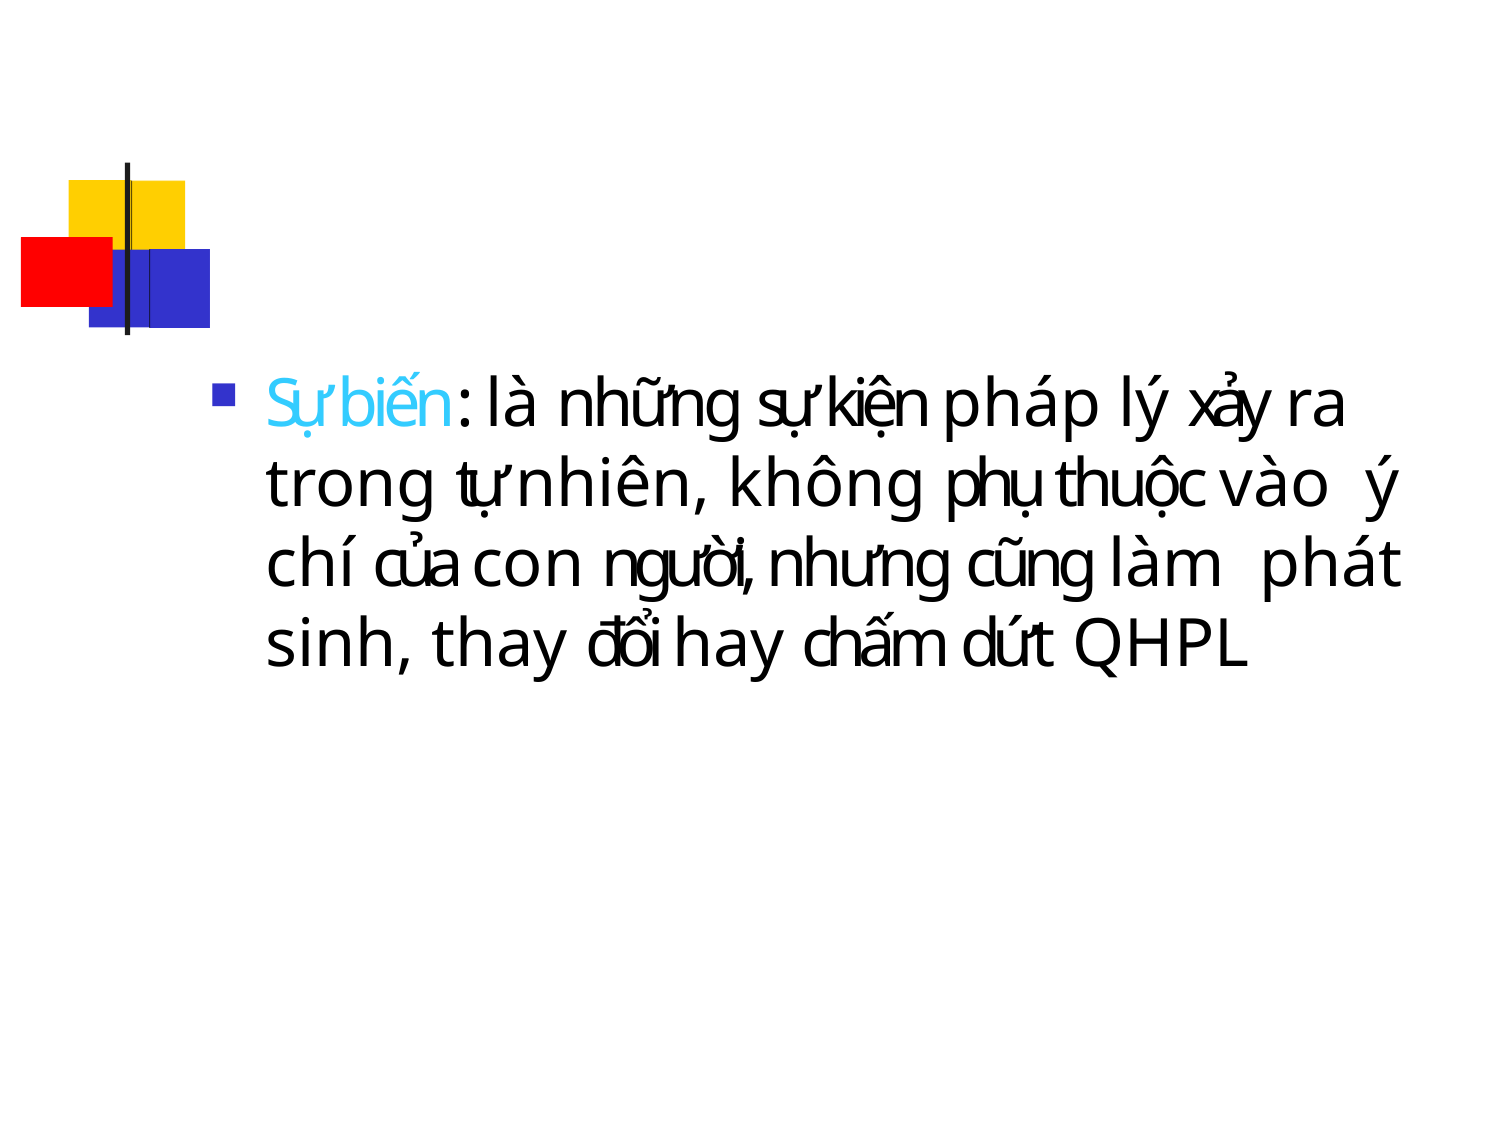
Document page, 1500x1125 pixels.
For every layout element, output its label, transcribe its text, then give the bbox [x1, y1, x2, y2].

text_box Sự biến: là những sự kiện pháp lý xảy ra trong tự nhiên, không phụ thuộc vào ý chí của con người, nhưng cũng làm phát sinh, thay đổi hay chấm dứt QHPL [207, 358, 1432, 680]
picture [20, 180, 1423, 328]
